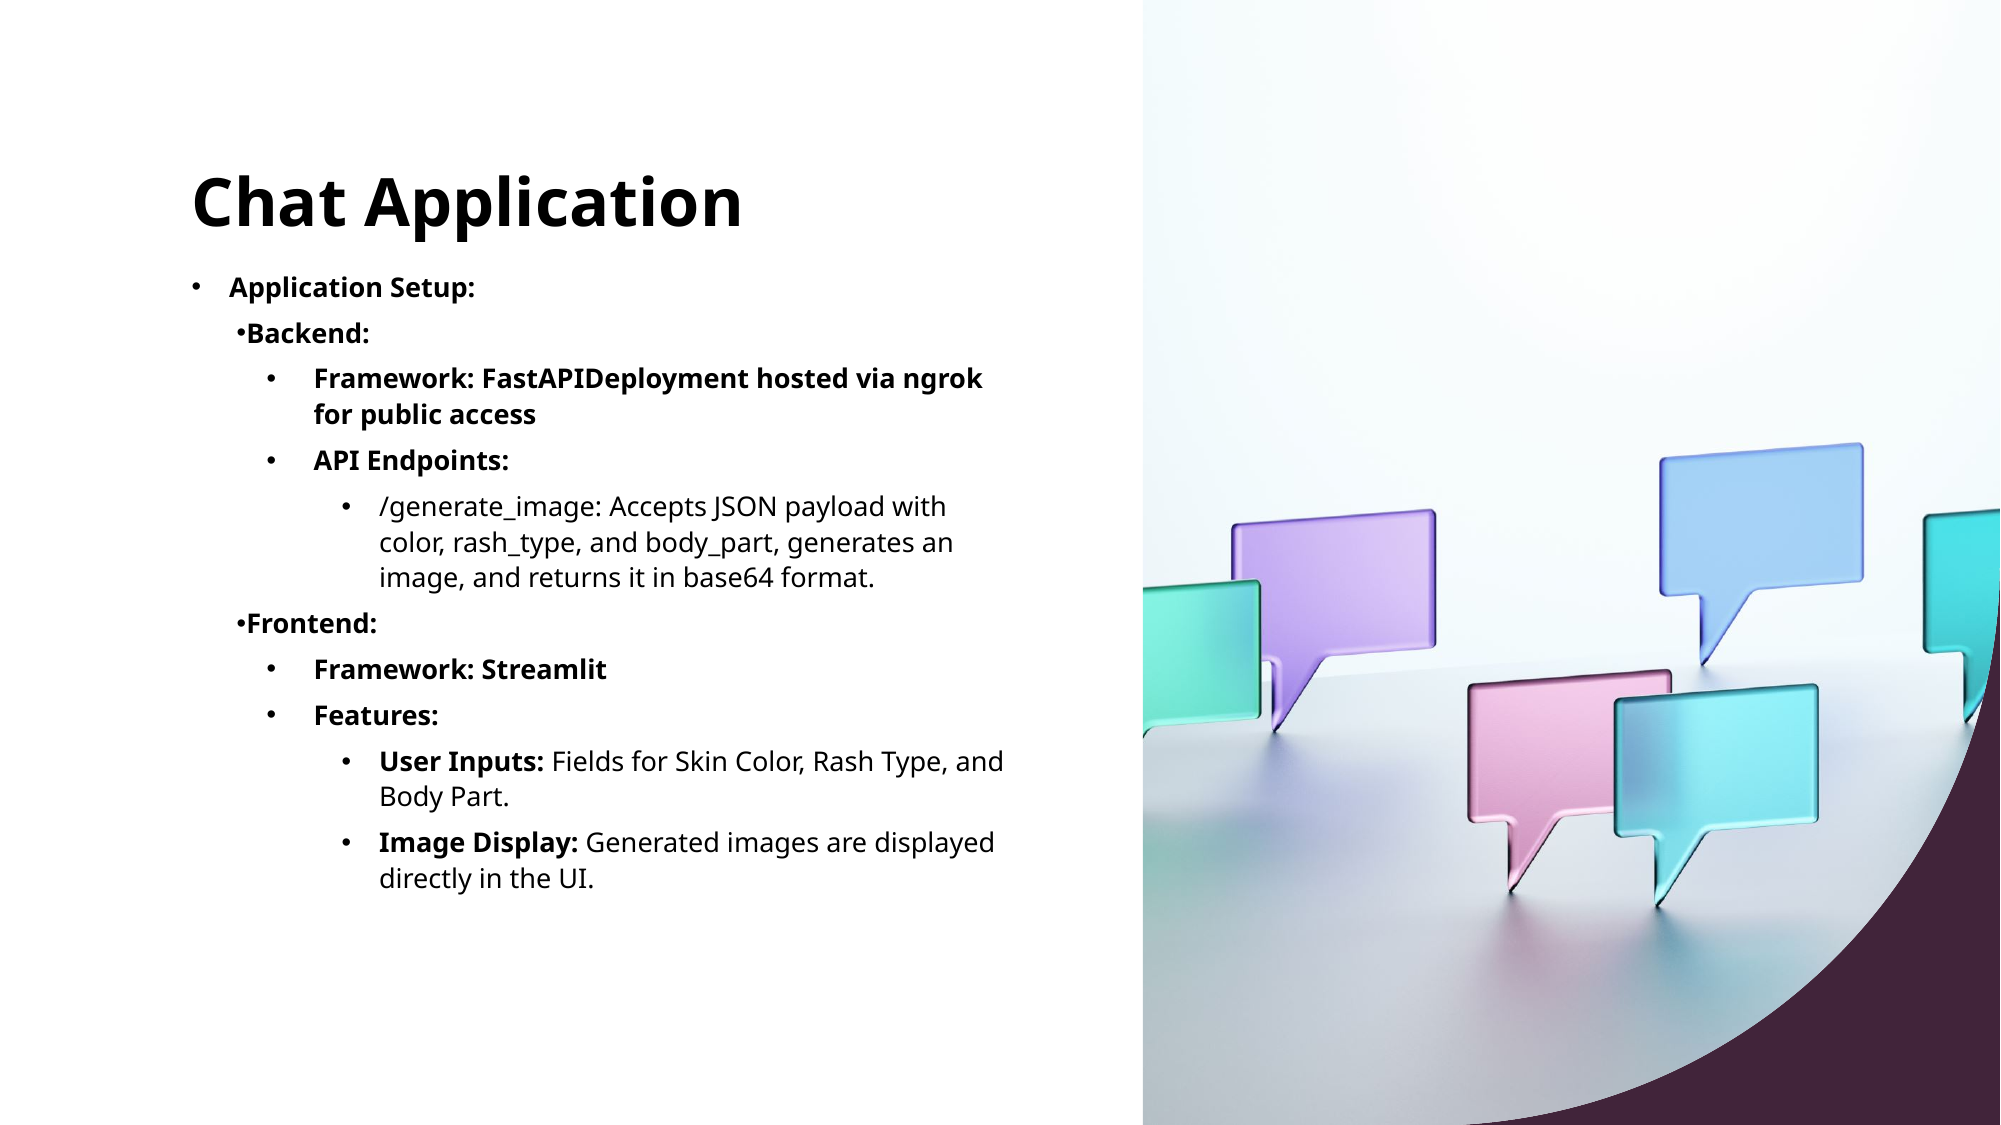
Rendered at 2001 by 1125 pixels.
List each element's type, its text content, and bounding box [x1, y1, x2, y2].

list Application Setup: Backend: Framework: FastAPIDeployment hosted via ngrok for public access API Endpoints: /generate_image: Accepts JSON payload with color, rash_type, and body_part, generates an image, and returns it in base64 format. Frontend: Framework: Streamlit Features: User Inputs: Fields for Skin Color, Rash Type, and Body Part. Image Display: Generated images are displayed directly in the UI. [176, 259, 1034, 992]
picture [1142, 0, 2000, 1125]
title Chat Application [176, 118, 974, 248]
text_box [0, 0, 1142, 1125]
